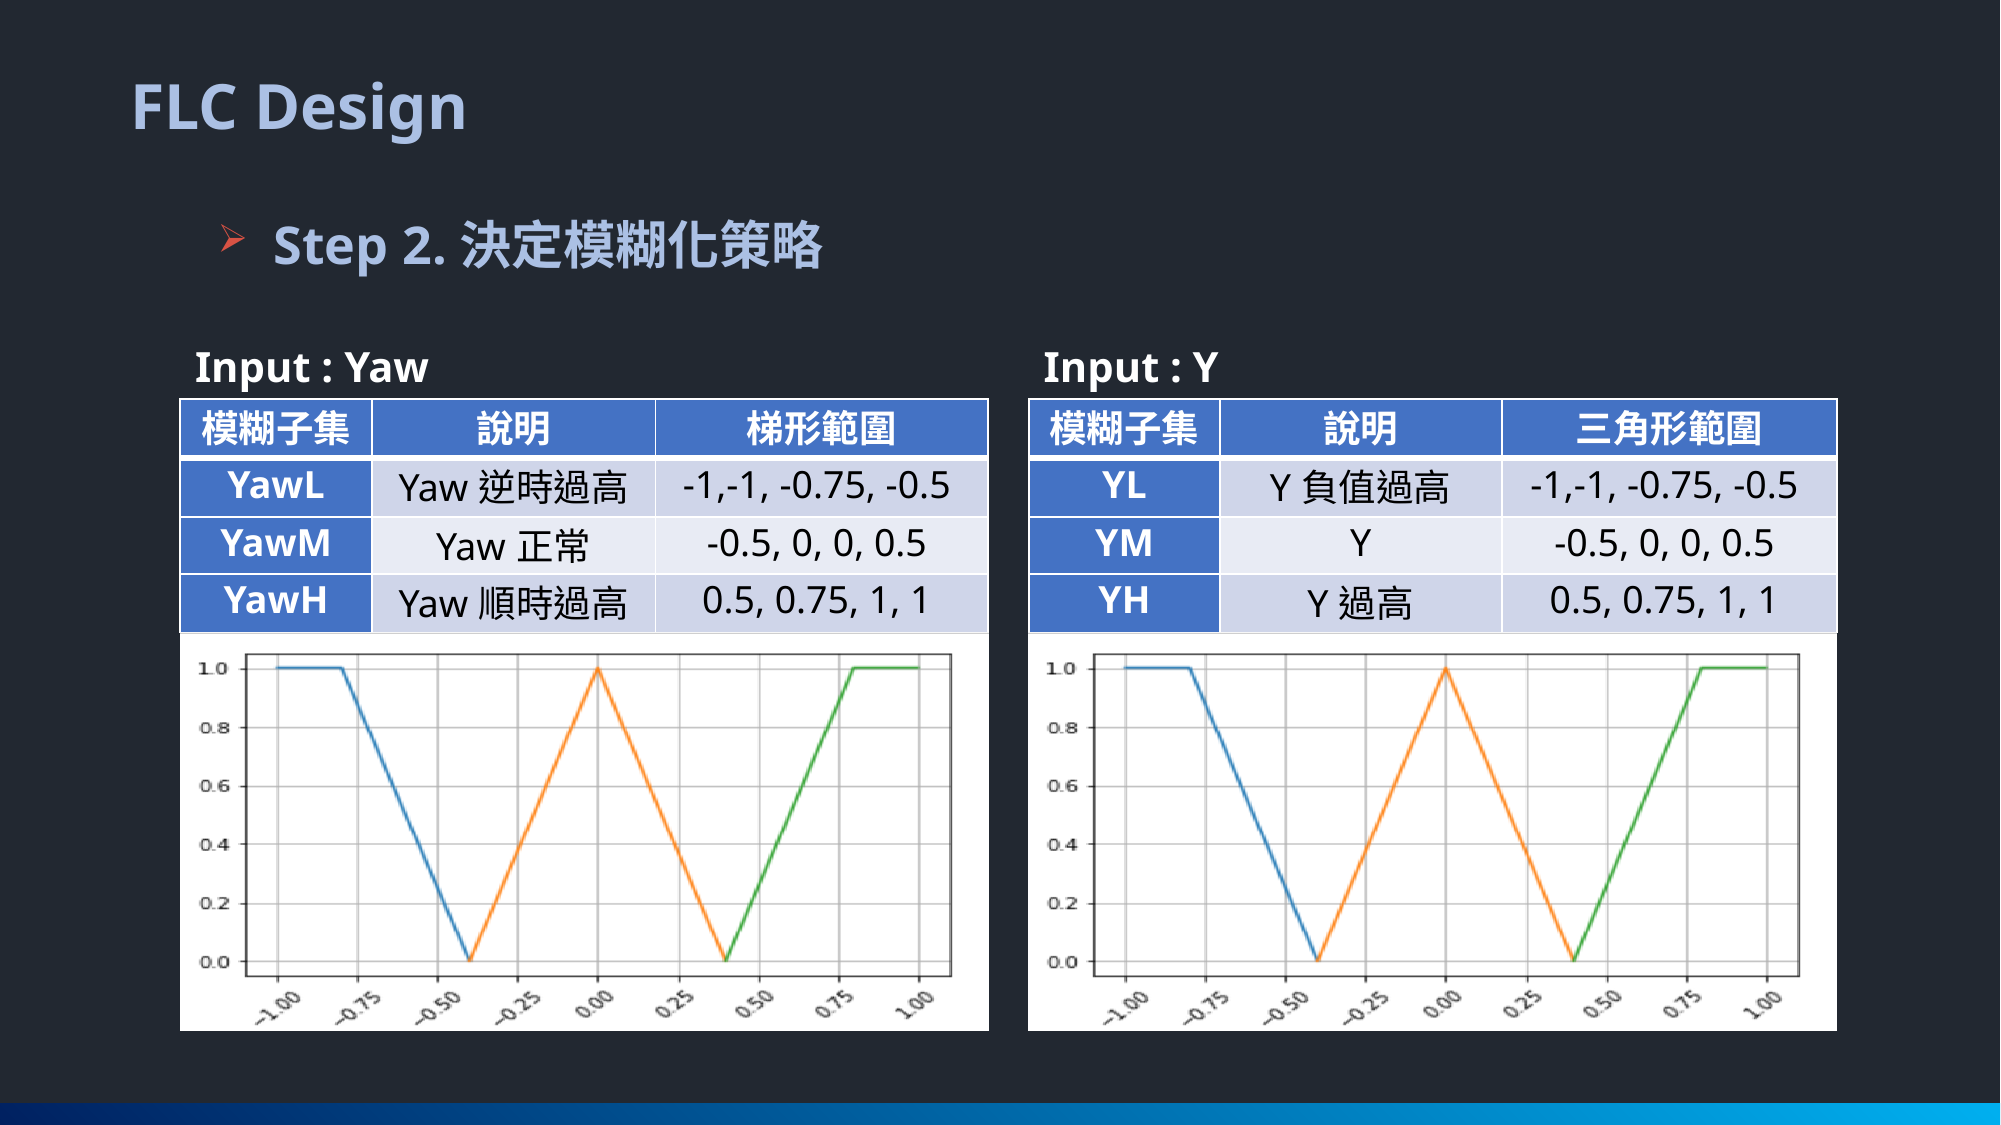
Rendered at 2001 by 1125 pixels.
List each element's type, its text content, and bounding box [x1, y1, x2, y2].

table_header 三角形範圍 [1503, 400, 1836, 455]
text_box FLC Design [115, 59, 484, 149]
table_header 梯形範圍 [656, 400, 987, 455]
table_cell -1,-1, -0.75, -0.5 [656, 461, 987, 516]
table_header 模糊子集 [1030, 400, 1219, 455]
table_cell YH [1030, 575, 1219, 632]
table_cell -1,-1, -0.75, -0.5 [1503, 461, 1836, 516]
table_cell -0.5, 0, 0, 0.5 [656, 518, 987, 573]
table_cell -0.5, 0, 0, 0.5 [1503, 518, 1836, 573]
text_box Input : Y [1028, 333, 1254, 399]
text_box Step 2.決定模糊化策略 [202, 204, 1052, 282]
table_cell 0.5, 0.75, 1, 1 [656, 575, 987, 632]
table_cell Y過高 [1221, 575, 1501, 632]
table_cell YL [1030, 461, 1219, 516]
table_cell Y [1221, 518, 1501, 573]
table_cell 0.5, 0.75, 1, 1 [1503, 575, 1836, 632]
table_cell Yaw正常 [373, 518, 655, 573]
picture [180, 632, 989, 1031]
table_header 模糊子集 [181, 400, 371, 455]
table_cell Yaw順時過高 [373, 575, 655, 632]
table_cell YM [1030, 518, 1219, 573]
table_cell YawM [181, 518, 371, 573]
picture [1028, 632, 1837, 1031]
table_cell Y負值過高 [1221, 461, 1501, 516]
table_cell Yaw逆時過高 [373, 461, 655, 516]
table_header 說明 [1221, 400, 1501, 455]
table_cell YawL [181, 461, 371, 516]
table_cell YawH [181, 575, 371, 632]
text_box Input : Yaw [180, 333, 484, 399]
table_header 說明 [373, 400, 655, 455]
